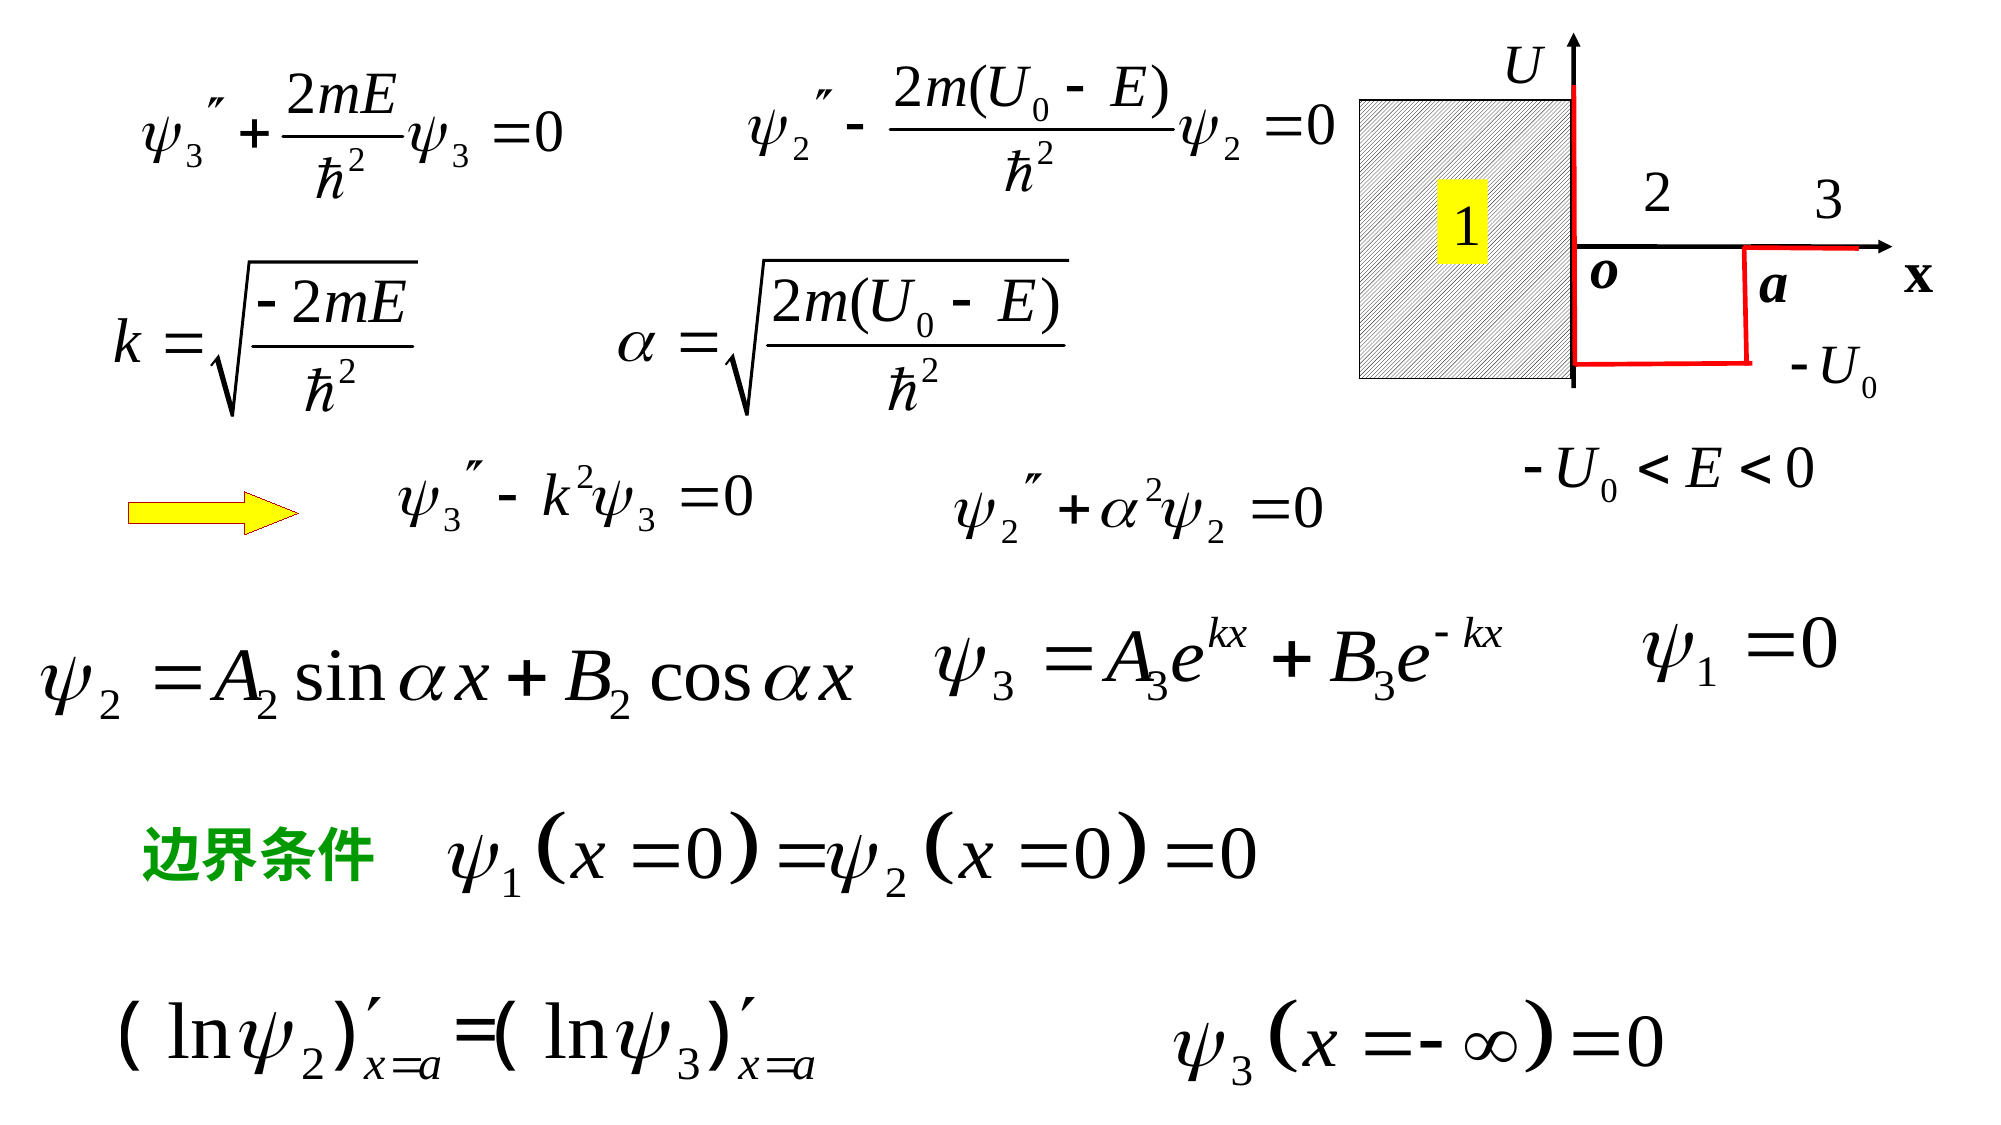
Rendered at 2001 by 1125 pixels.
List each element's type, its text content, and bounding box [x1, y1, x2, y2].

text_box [609, 245, 1081, 430]
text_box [743, 49, 1345, 205]
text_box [1498, 32, 1560, 98]
text_box x [1889, 226, 1949, 312]
text_box [128, 491, 299, 535]
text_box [103, 246, 429, 431]
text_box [121, 978, 891, 1100]
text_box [1514, 427, 1827, 518]
text_box [1804, 240, 1889, 253]
text_box 3 [1799, 152, 1859, 238]
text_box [1168, 984, 1678, 1111]
text_box 1 [1437, 179, 1488, 264]
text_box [1636, 591, 1852, 706]
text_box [393, 435, 763, 546]
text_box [441, 796, 1271, 923]
text_box 2 [1628, 146, 1712, 231]
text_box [929, 599, 1517, 719]
text_box [1567, 32, 1580, 85]
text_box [1782, 328, 1889, 412]
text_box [137, 56, 574, 212]
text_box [35, 624, 871, 738]
text_box [1359, 99, 1571, 379]
text_box a [1744, 236, 1804, 322]
text_box 边界条件 [127, 810, 404, 896]
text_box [949, 447, 1335, 559]
text_box o [1575, 222, 1635, 308]
